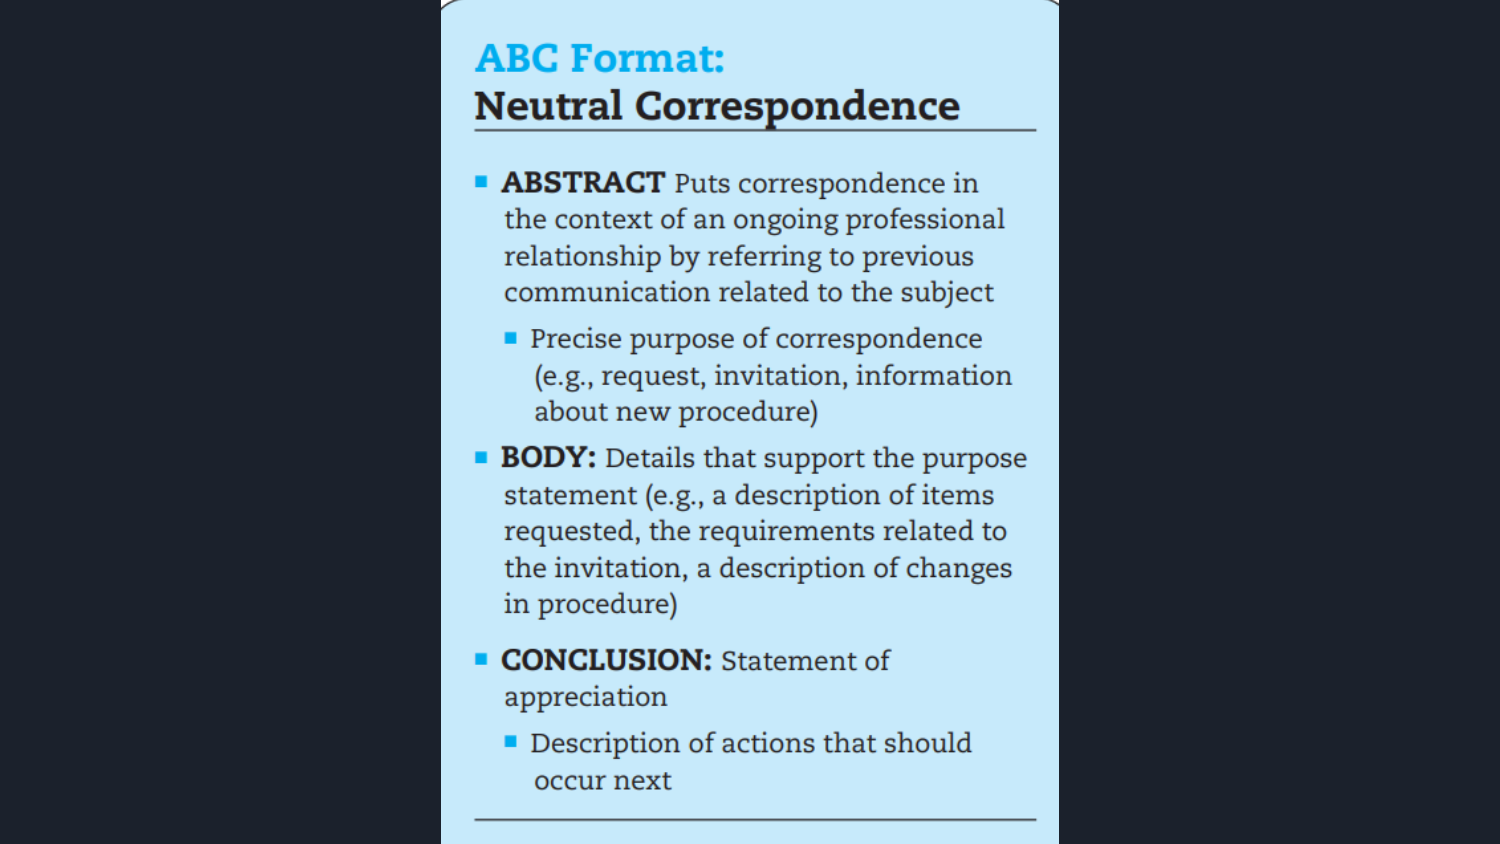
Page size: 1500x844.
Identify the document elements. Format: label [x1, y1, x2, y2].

picture [441, 0, 1059, 844]
